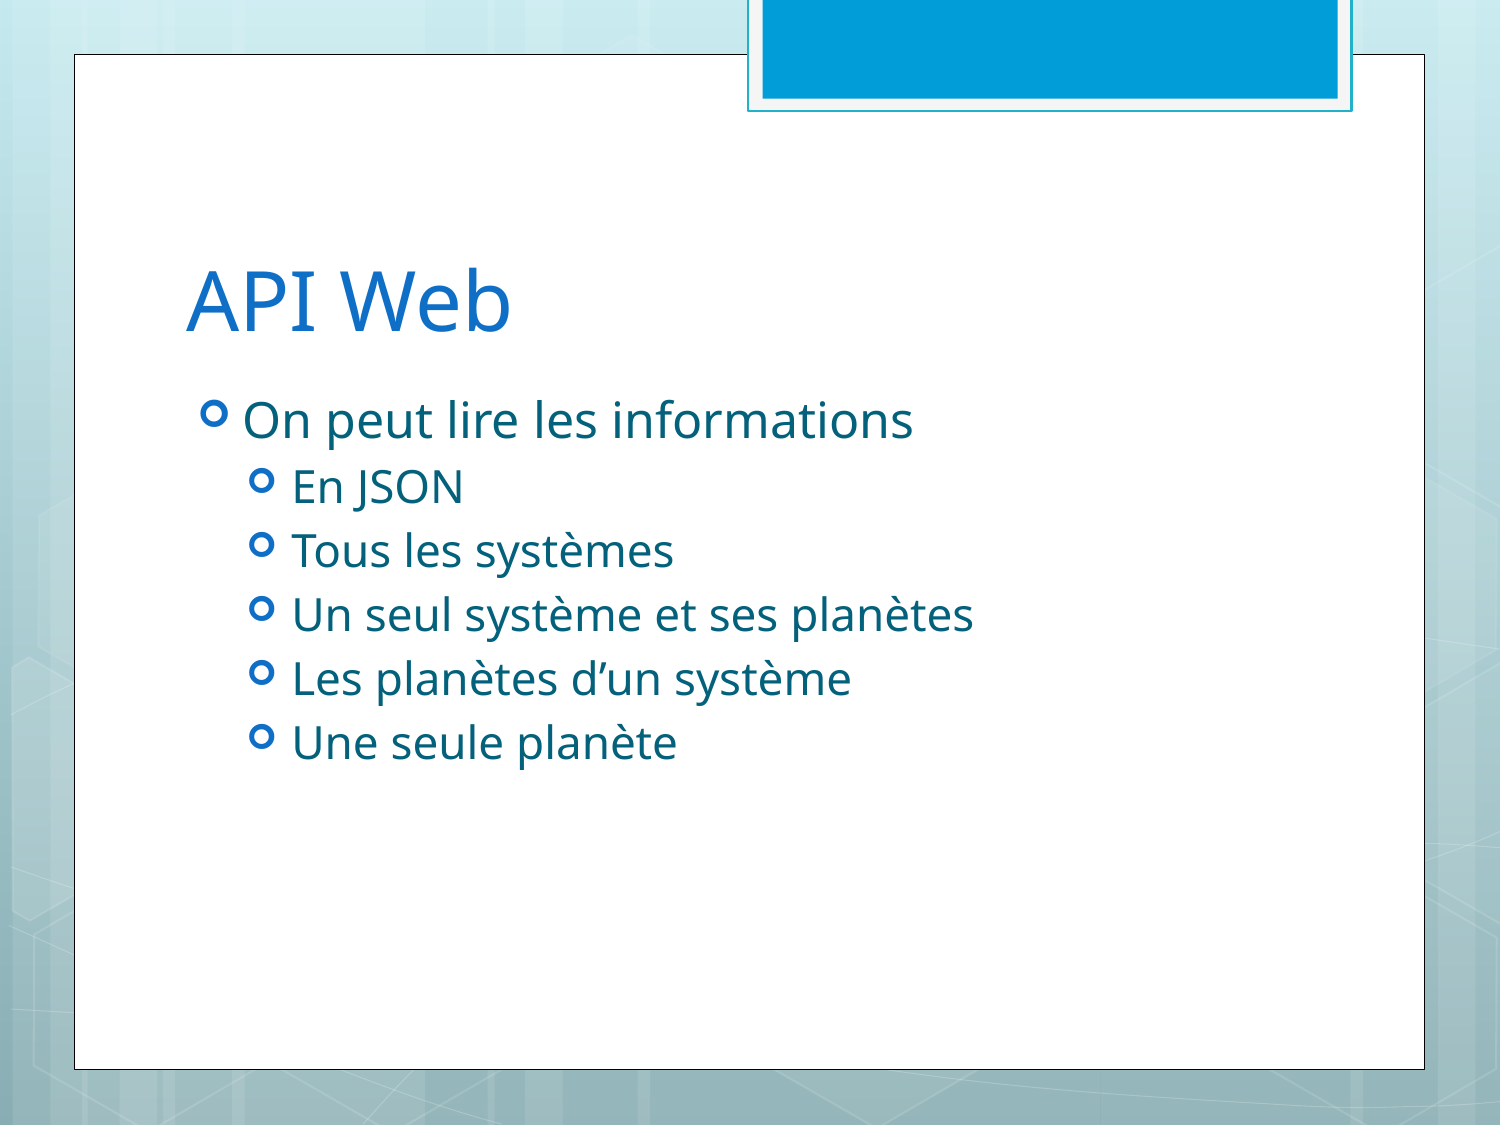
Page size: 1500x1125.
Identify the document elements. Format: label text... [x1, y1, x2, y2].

title API Web [171, 168, 1324, 357]
list On peut lire les informations En JSON Tous les systèmes Un seul système et ses planètes Les planètes d’un système Une seule planète [171, 381, 1283, 957]
